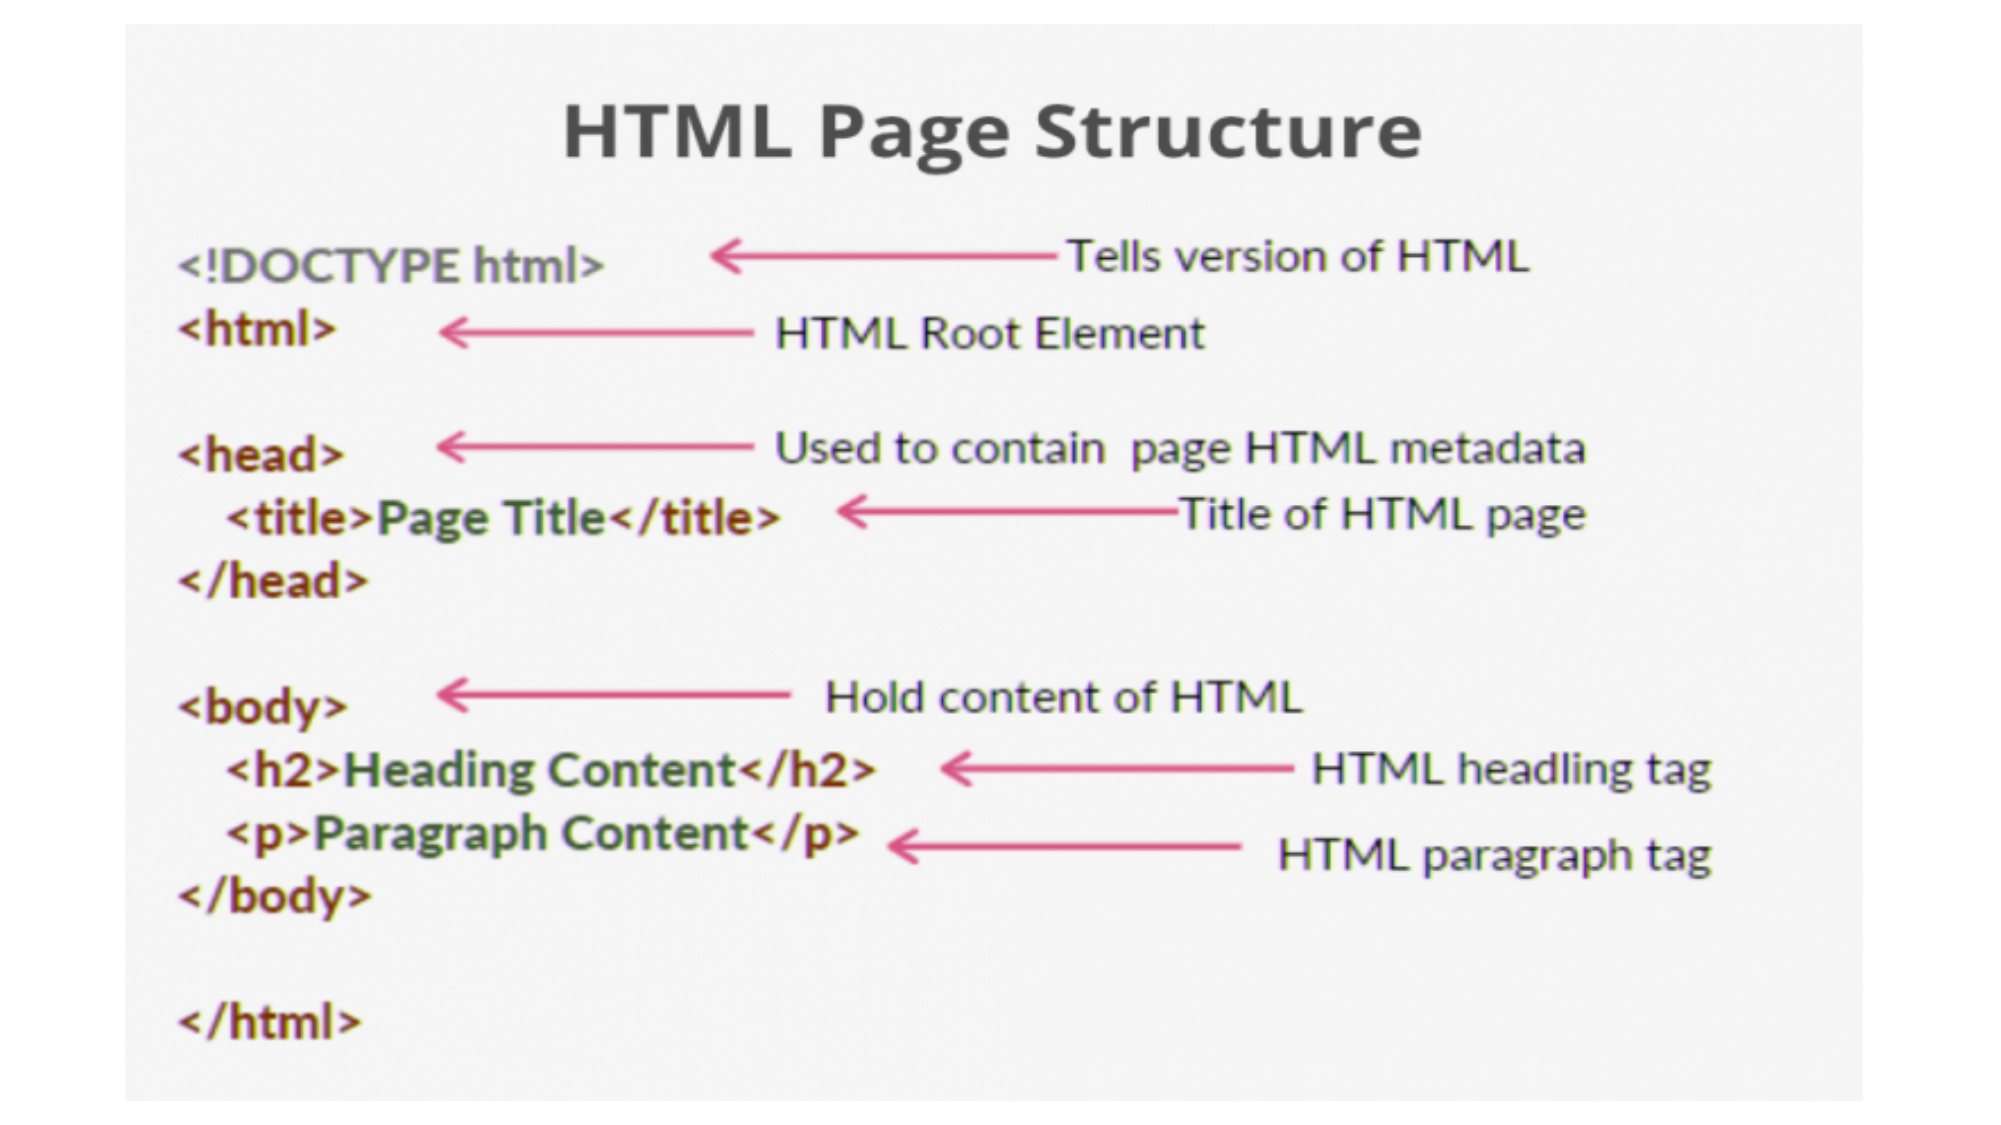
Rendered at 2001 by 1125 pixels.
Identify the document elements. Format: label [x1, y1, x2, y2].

list [125, 24, 1863, 1101]
